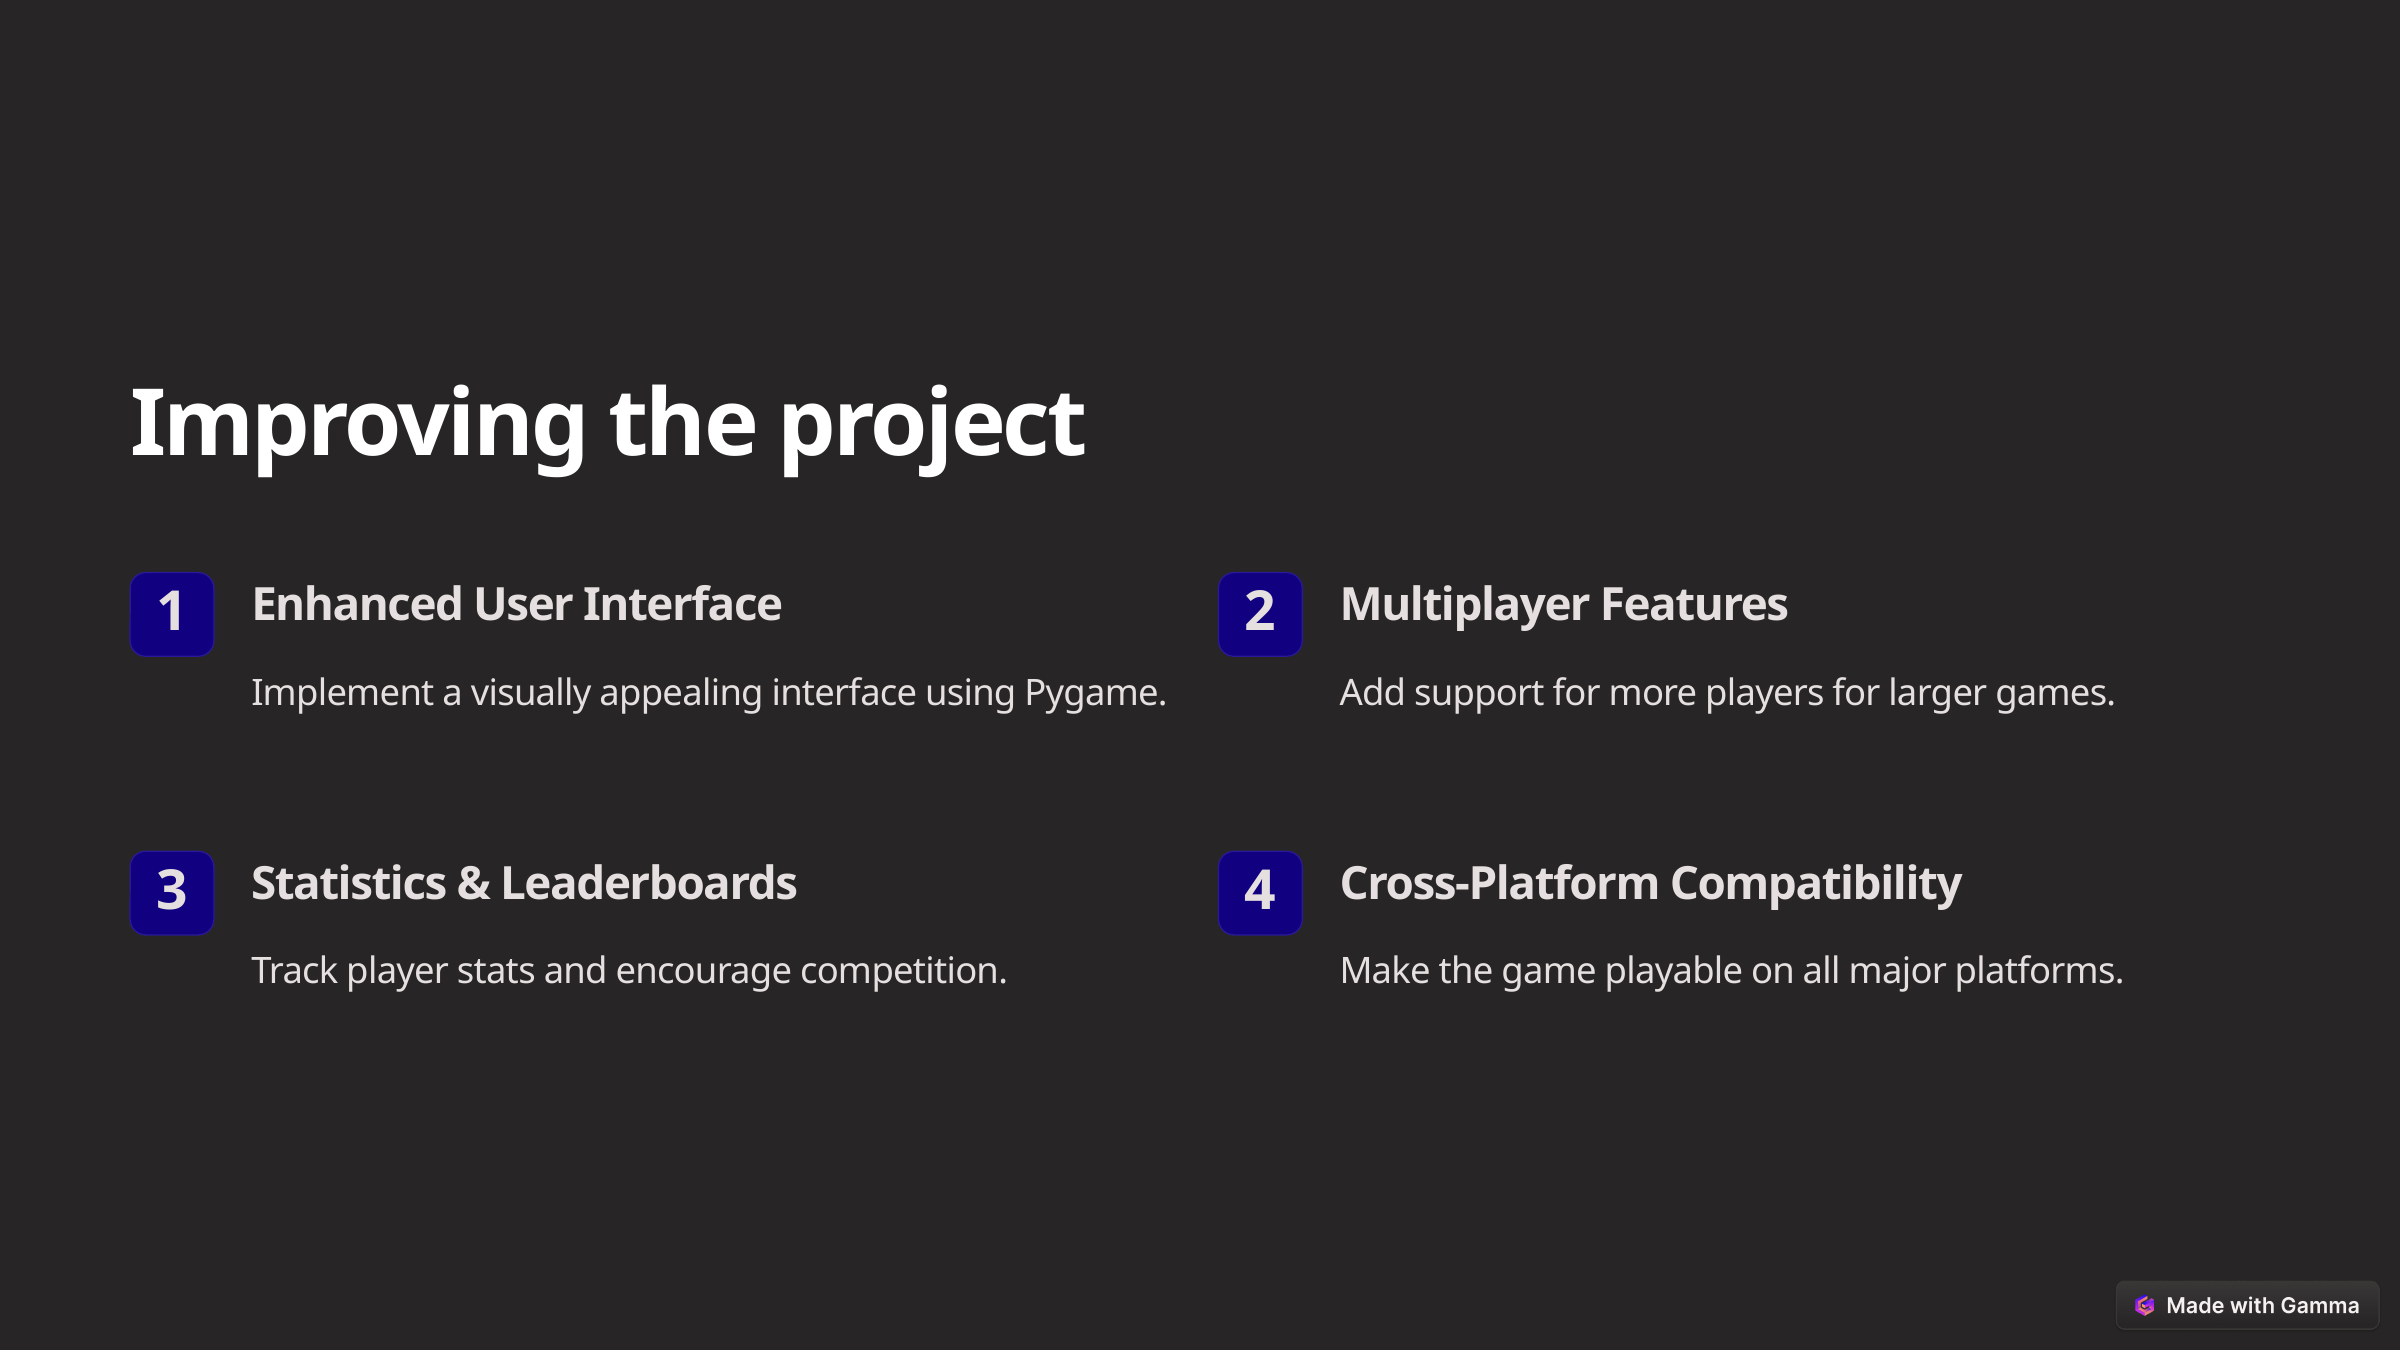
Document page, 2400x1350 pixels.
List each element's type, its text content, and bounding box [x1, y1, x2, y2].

picture [2106, 1271, 2389, 1339]
text_box [130, 572, 214, 657]
text_box Track player stats and encourage competition. [251, 931, 1182, 992]
text_box [1218, 572, 1303, 657]
text_box Improving the project [130, 358, 1061, 475]
text_box 1 [160, 586, 184, 643]
text_box [1218, 851, 1303, 935]
text_box Implement a visually appealing interface using Pygame. [251, 653, 1182, 773]
text_box Make the game playable on all major platforms. [1339, 931, 2270, 992]
text_box Multiplayer Features [1339, 572, 1805, 631]
text_box 3 [154, 865, 190, 921]
text_box Enhanced User Interface [251, 572, 780, 631]
text_box Cross-Platform Compatibility [1339, 851, 1964, 910]
text_box Add support for more players for larger games. [1339, 653, 2270, 713]
text_box Statistics & Leaderboards [251, 851, 800, 910]
text_box 4 [1242, 865, 1279, 921]
text_box 2 [1243, 586, 1278, 643]
text_box [130, 851, 214, 935]
